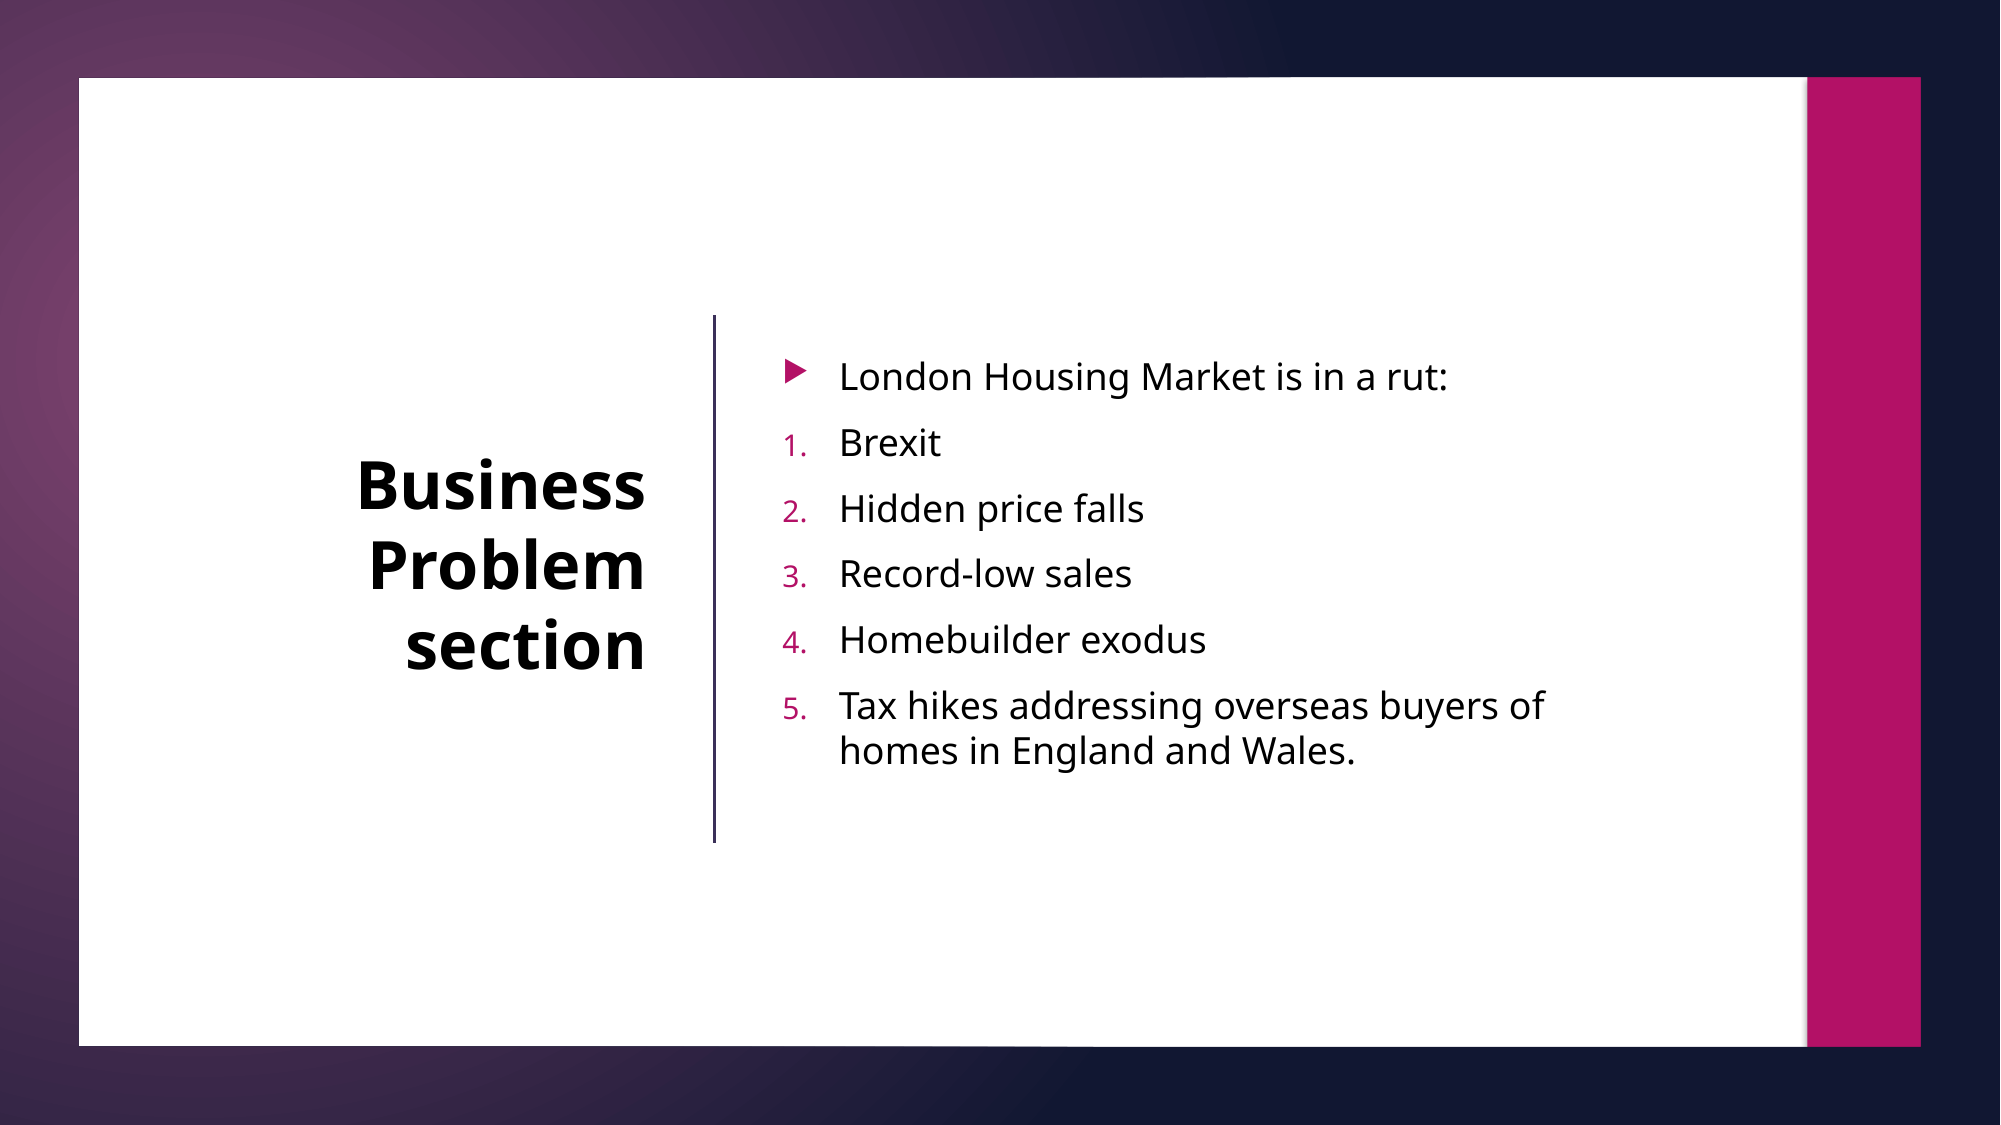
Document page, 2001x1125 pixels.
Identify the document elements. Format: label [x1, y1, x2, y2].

text_box [0, 0, 2000, 1125]
